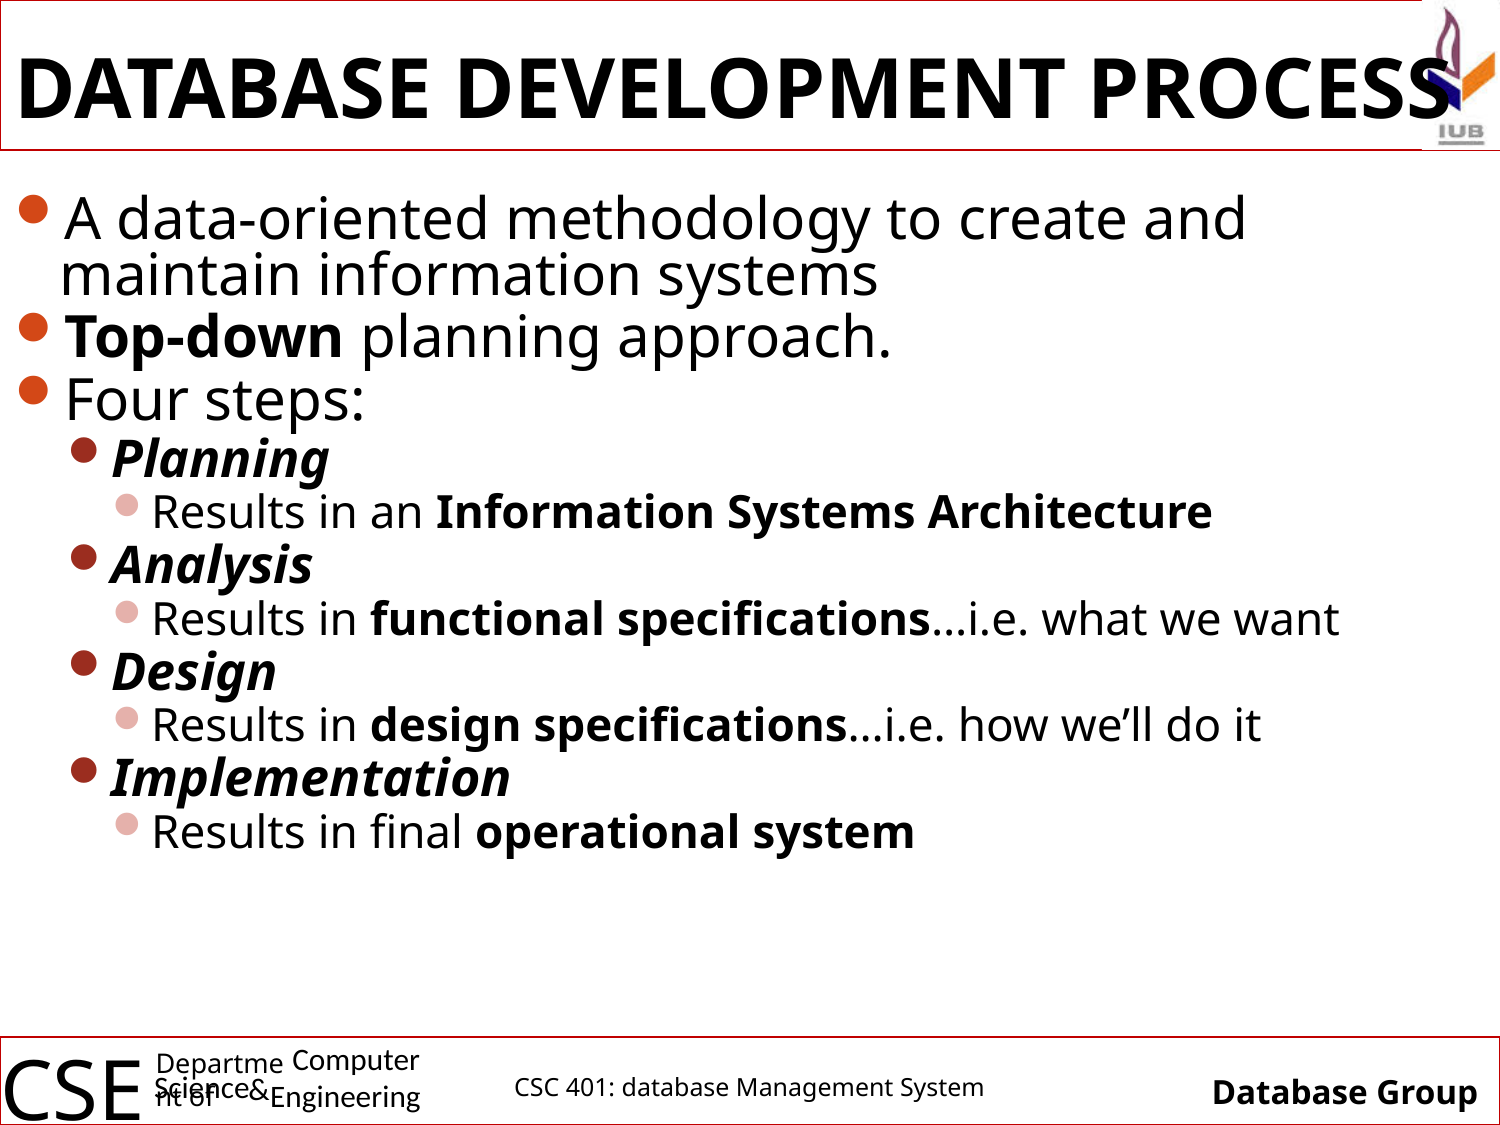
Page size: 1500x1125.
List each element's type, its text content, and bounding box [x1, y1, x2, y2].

footer CSC 401: database Management System [487, 1064, 1013, 1115]
list A data-oriented methodology to create and maintain information systems Top-down planning approach. Four steps: Planning Results in an Information Systems Architecture Analysis Results in functional specifications…i.e. what we want Design Results in design specifications…i.e. how we’ll do it Implementation Results in final operational system [0, 187, 1500, 1038]
title DATABASE DEVELOPMENT PROCESS [0, 0, 1500, 150]
